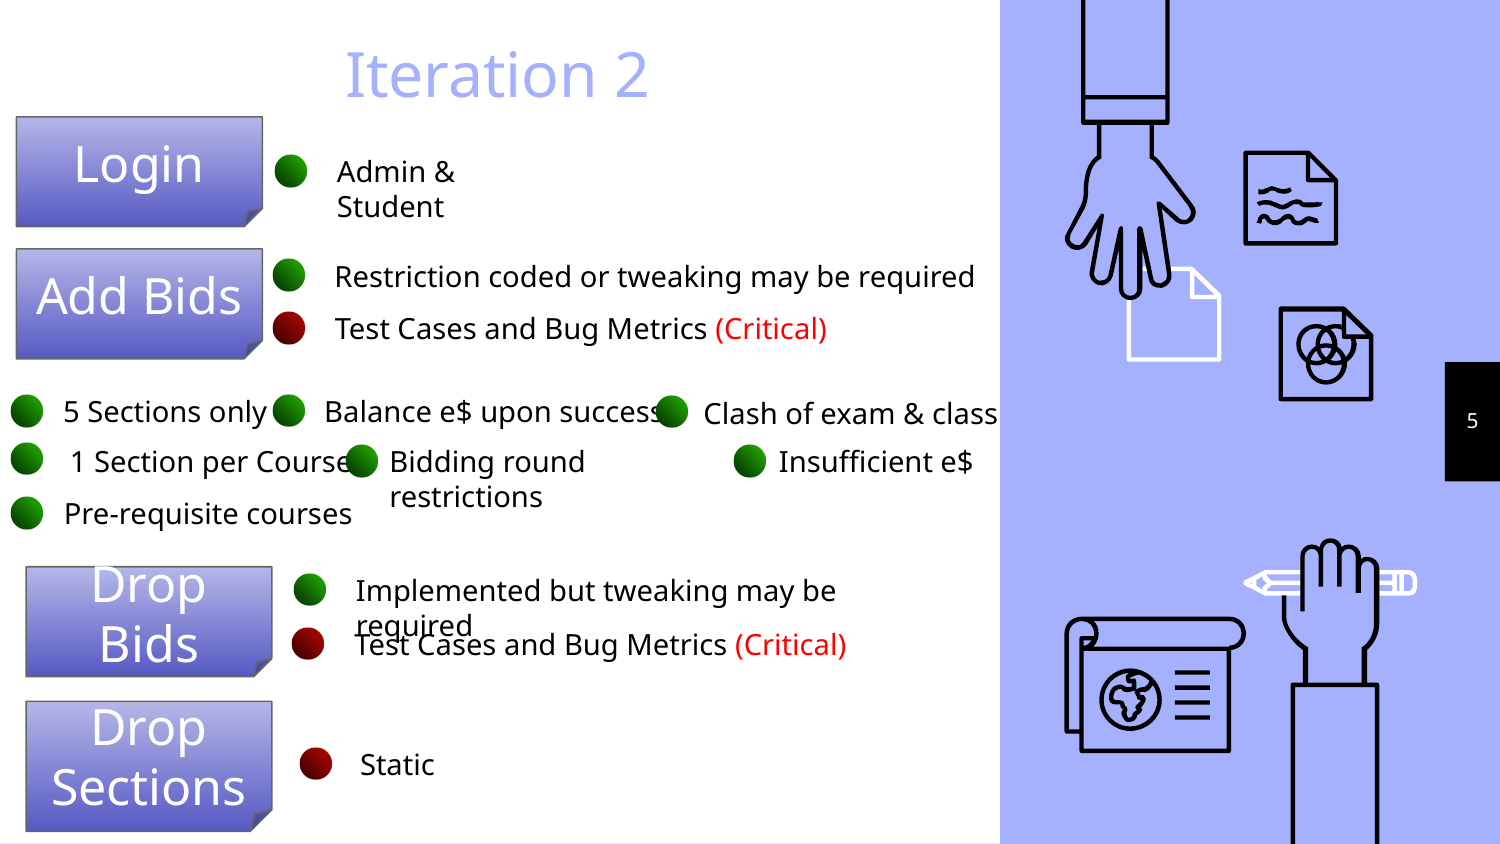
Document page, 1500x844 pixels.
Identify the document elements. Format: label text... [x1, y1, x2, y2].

picture [283, 571, 340, 609]
text_box Drop Bids [26, 566, 272, 677]
text_box 5 Sections only [48, 378, 309, 428]
picture [289, 746, 346, 784]
text_box Implemented but tweaking may be required [340, 557, 952, 624]
picture [262, 310, 318, 348]
picture [645, 393, 701, 432]
picture [263, 153, 320, 191]
title Iteration 2 [76, 2, 920, 144]
text_box Static [344, 731, 799, 798]
picture [281, 625, 338, 664]
text_box Bidding round restrictions [374, 428, 763, 496]
picture [0, 495, 56, 533]
picture [262, 257, 318, 295]
text_box Insufficient e$ [763, 428, 1152, 496]
picture [0, 393, 56, 431]
text_box Test Cases and Bug Metrics (Critical) [339, 611, 950, 678]
text_box Pre-requisite courses [48, 480, 437, 548]
text_box Drop Sections [26, 701, 272, 832]
text_box Clash of exam & class [688, 380, 1077, 447]
picture [723, 443, 780, 481]
text_box Admin & Student [321, 144, 568, 205]
text_box Restriction coded or tweaking may be required [319, 242, 1001, 310]
picture [335, 443, 391, 481]
text_box Test Cases and Bug Metrics (Critical) [319, 295, 930, 362]
picture [262, 392, 318, 431]
slide_number ‹#› [1444, 362, 1500, 482]
text_box 1 Section per Course [56, 428, 332, 480]
text_box Login [16, 116, 263, 227]
text_box Balance e$ upon success [309, 378, 698, 445]
text_box Add Bids [16, 248, 263, 359]
picture [0, 441, 56, 479]
